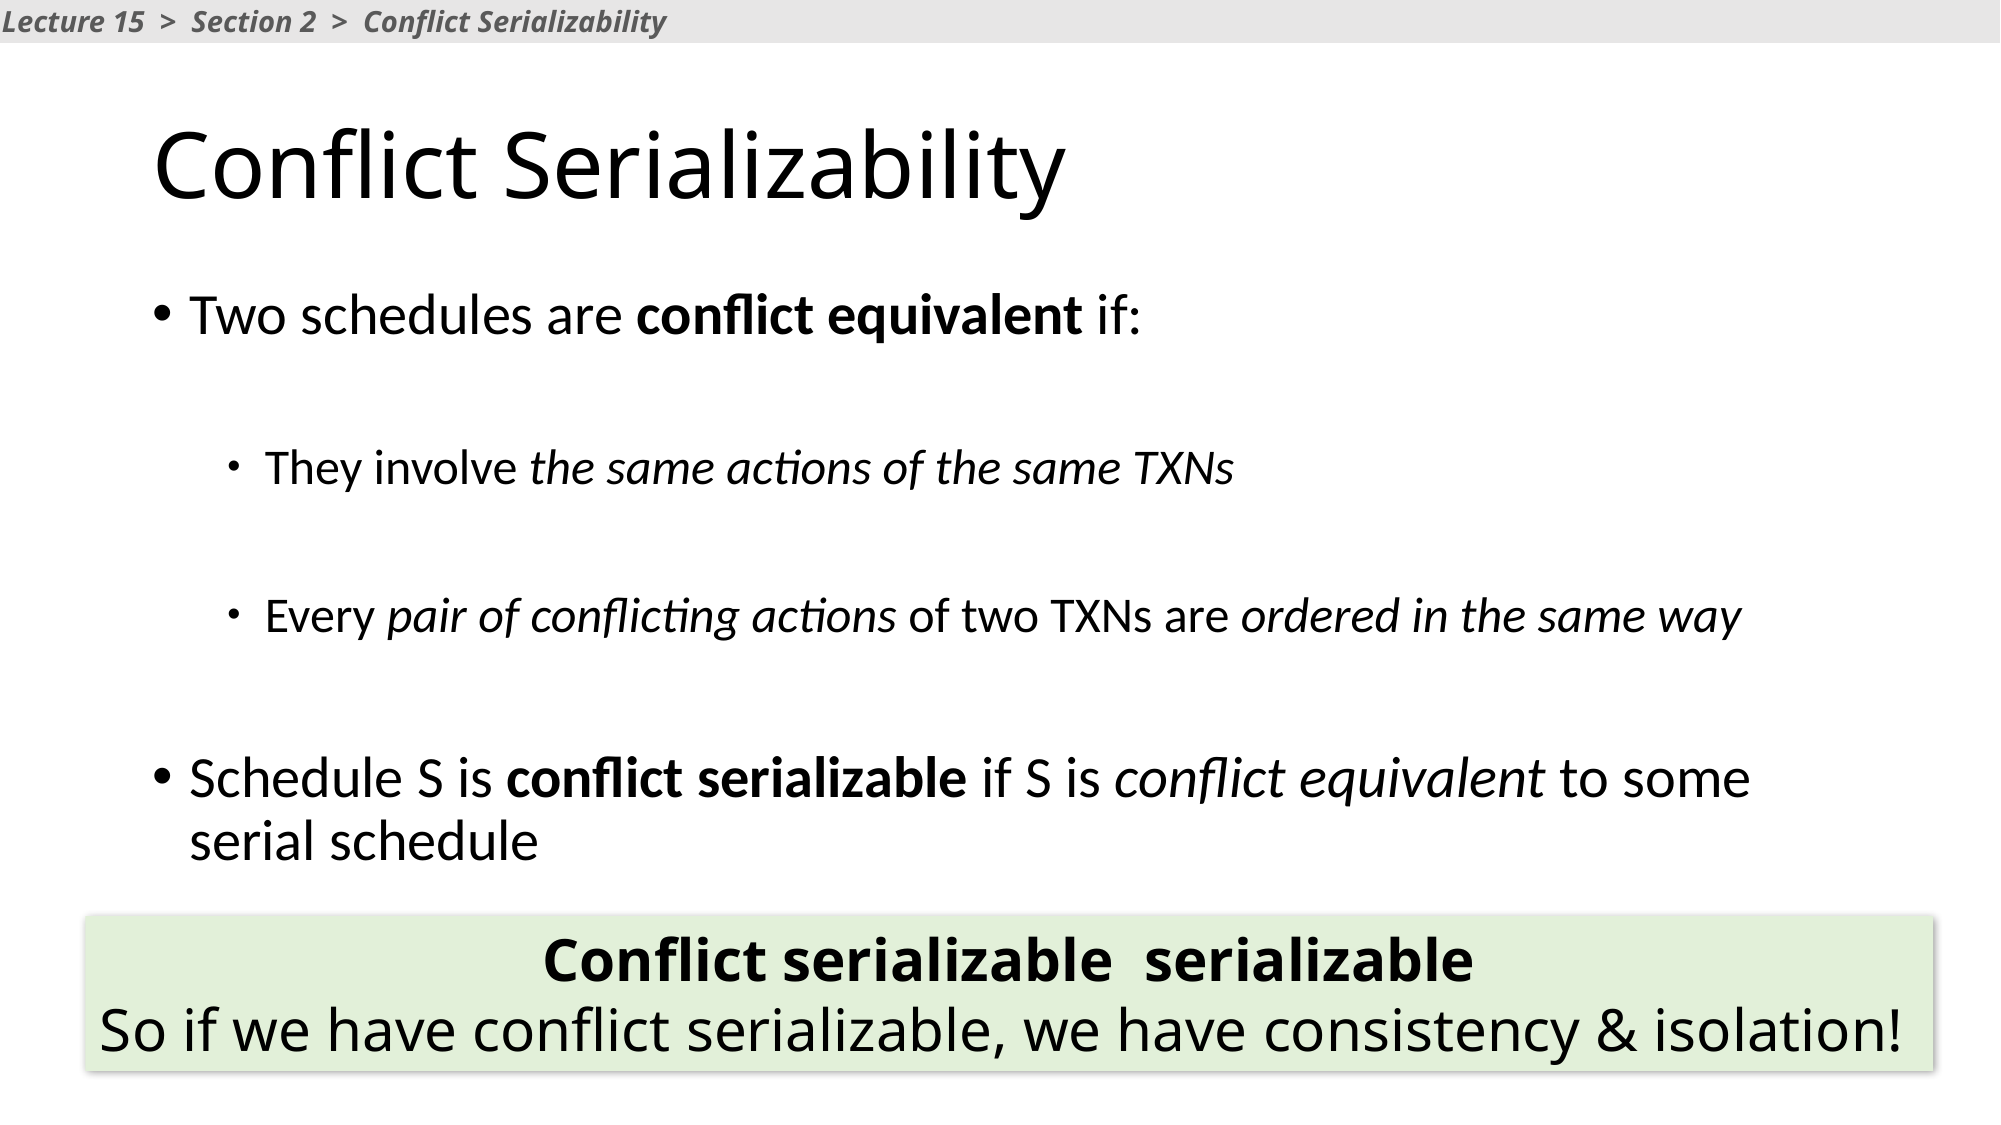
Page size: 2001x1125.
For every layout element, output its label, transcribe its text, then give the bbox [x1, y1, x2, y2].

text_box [0, 0, 2000, 47]
title Conflict Serializability [137, 59, 1863, 277]
list Two schedules are conflict equivalent if: They involve the same actions of the same TXNs Every pair of conflicting actions of two TXNs are ordered in the same way Schedule S is conflict serializable if S is conflict equivalent to some serial schedule [137, 277, 1882, 912]
